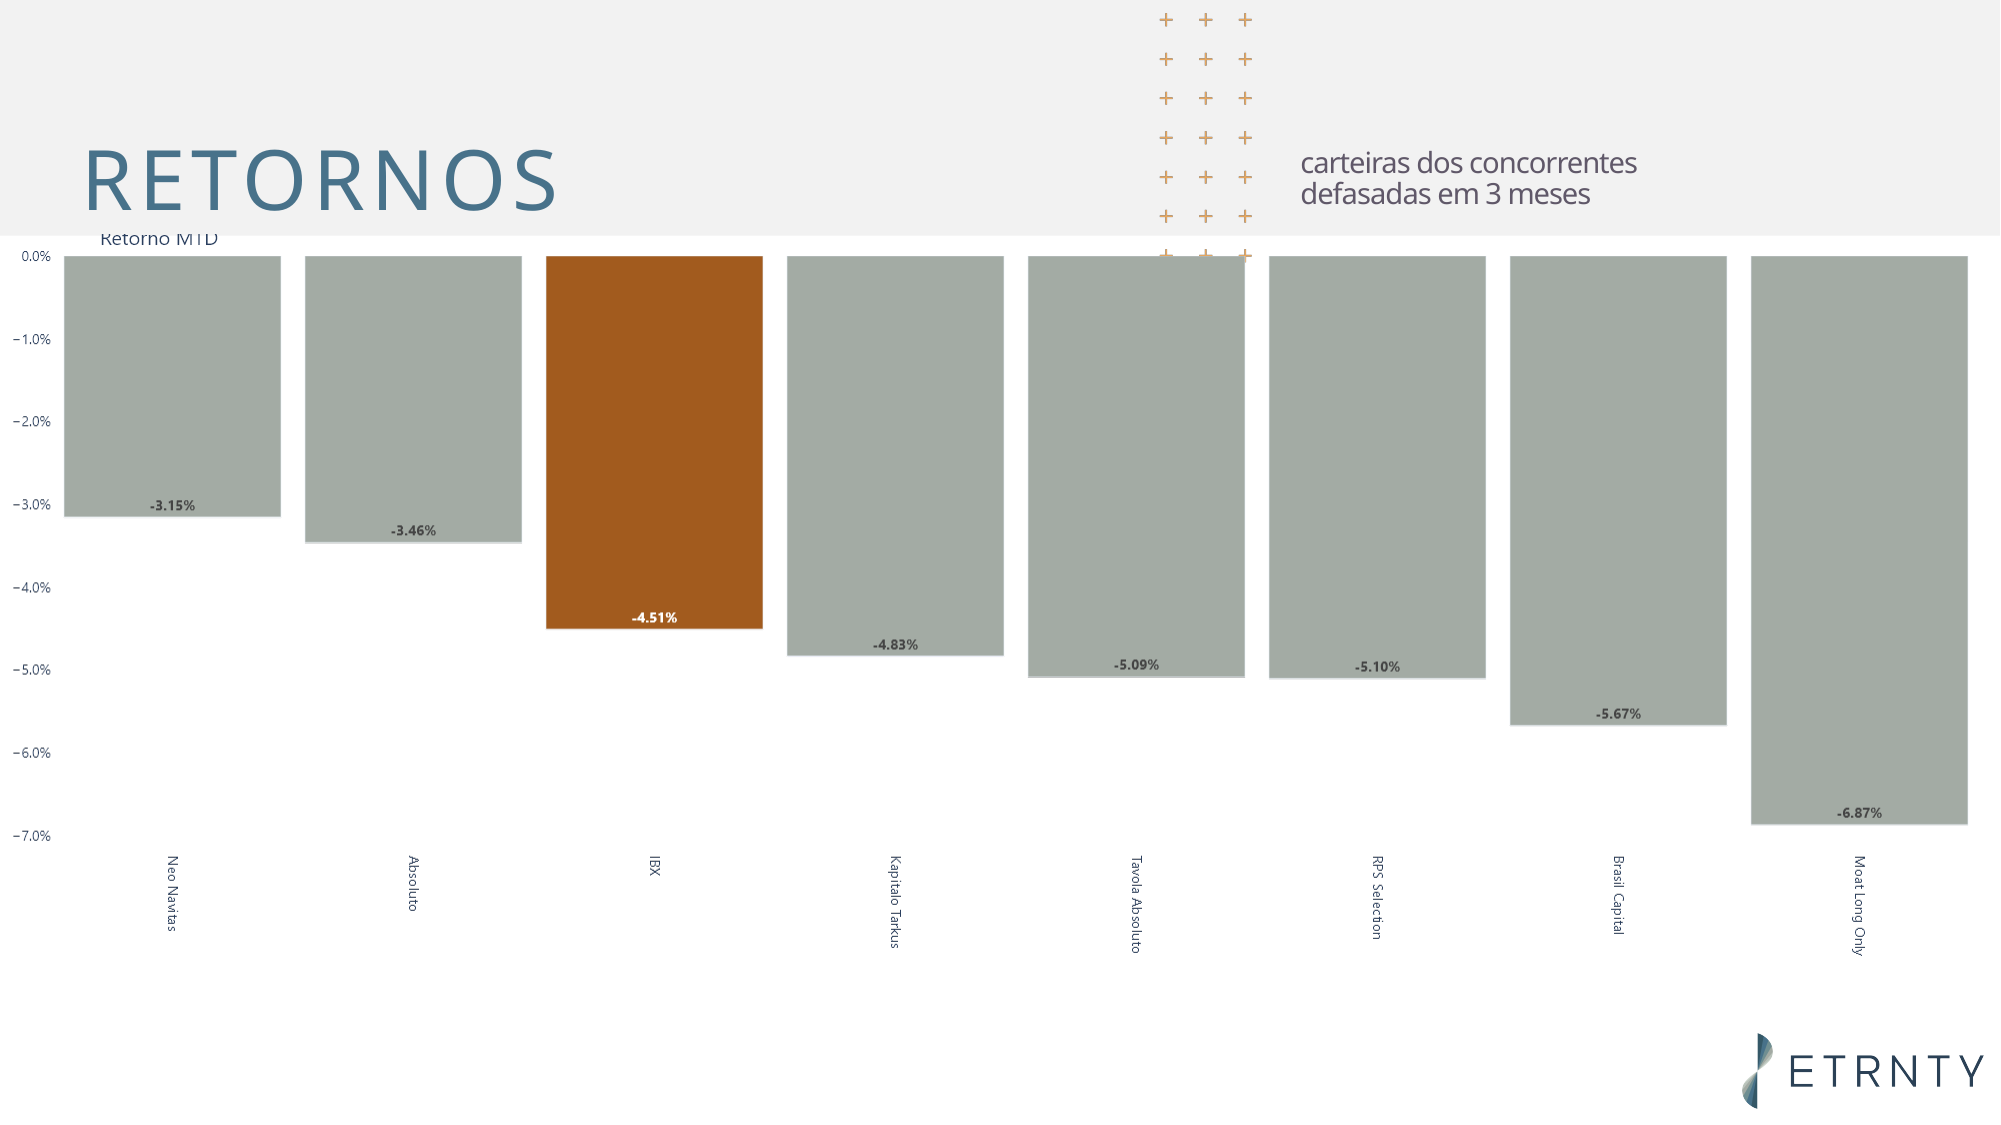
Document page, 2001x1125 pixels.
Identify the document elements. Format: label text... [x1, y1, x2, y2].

picture [0, 0, 2000, 1109]
list carteiras dos concorrentes defasadas em 3 meses [1294, 115, 1776, 218]
title Retornos [66, 121, 1210, 234]
